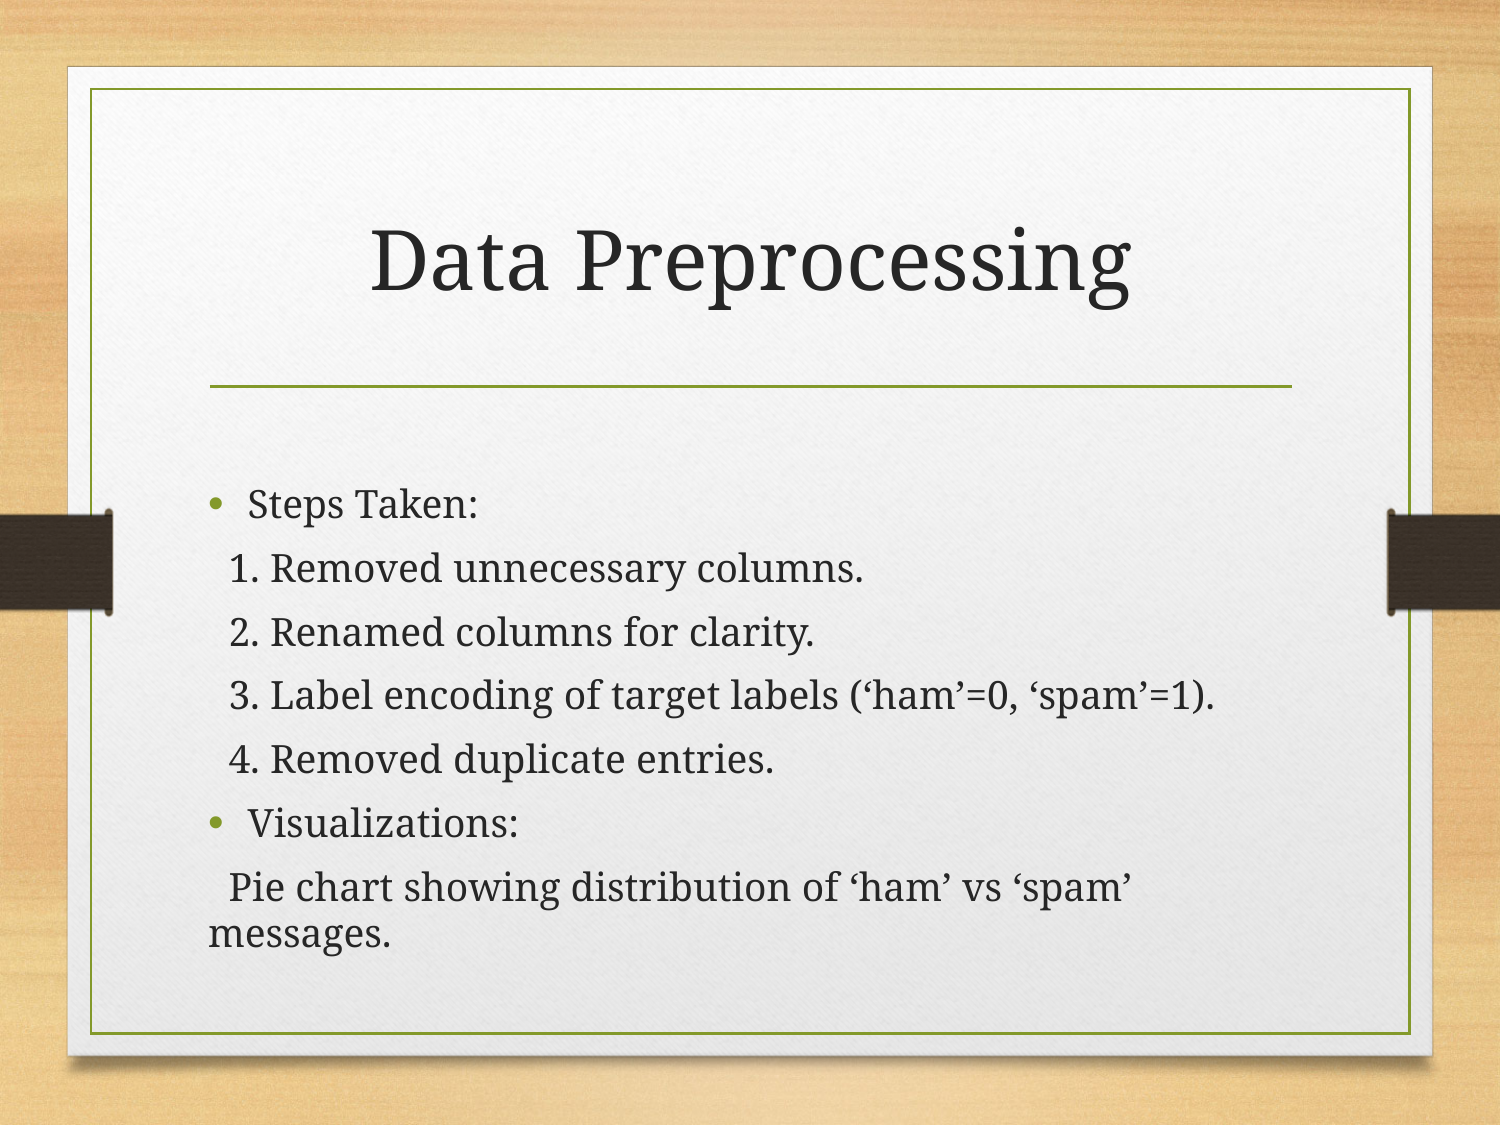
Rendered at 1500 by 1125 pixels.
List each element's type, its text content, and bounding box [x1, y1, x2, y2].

list Steps Taken: 1. Removed unnecessary columns. 2. Renamed columns for clarity. 3. Label encoding of target labels (‘ham’=0, ‘spam’=1). 4. Removed duplicate entries. Visualizations: Pie chart showing distribution of ‘ham’ vs ‘spam’ messages. [193, 408, 1309, 974]
title Data Preprocessing [193, 150, 1309, 365]
picture [0, 0, 1500, 1125]
